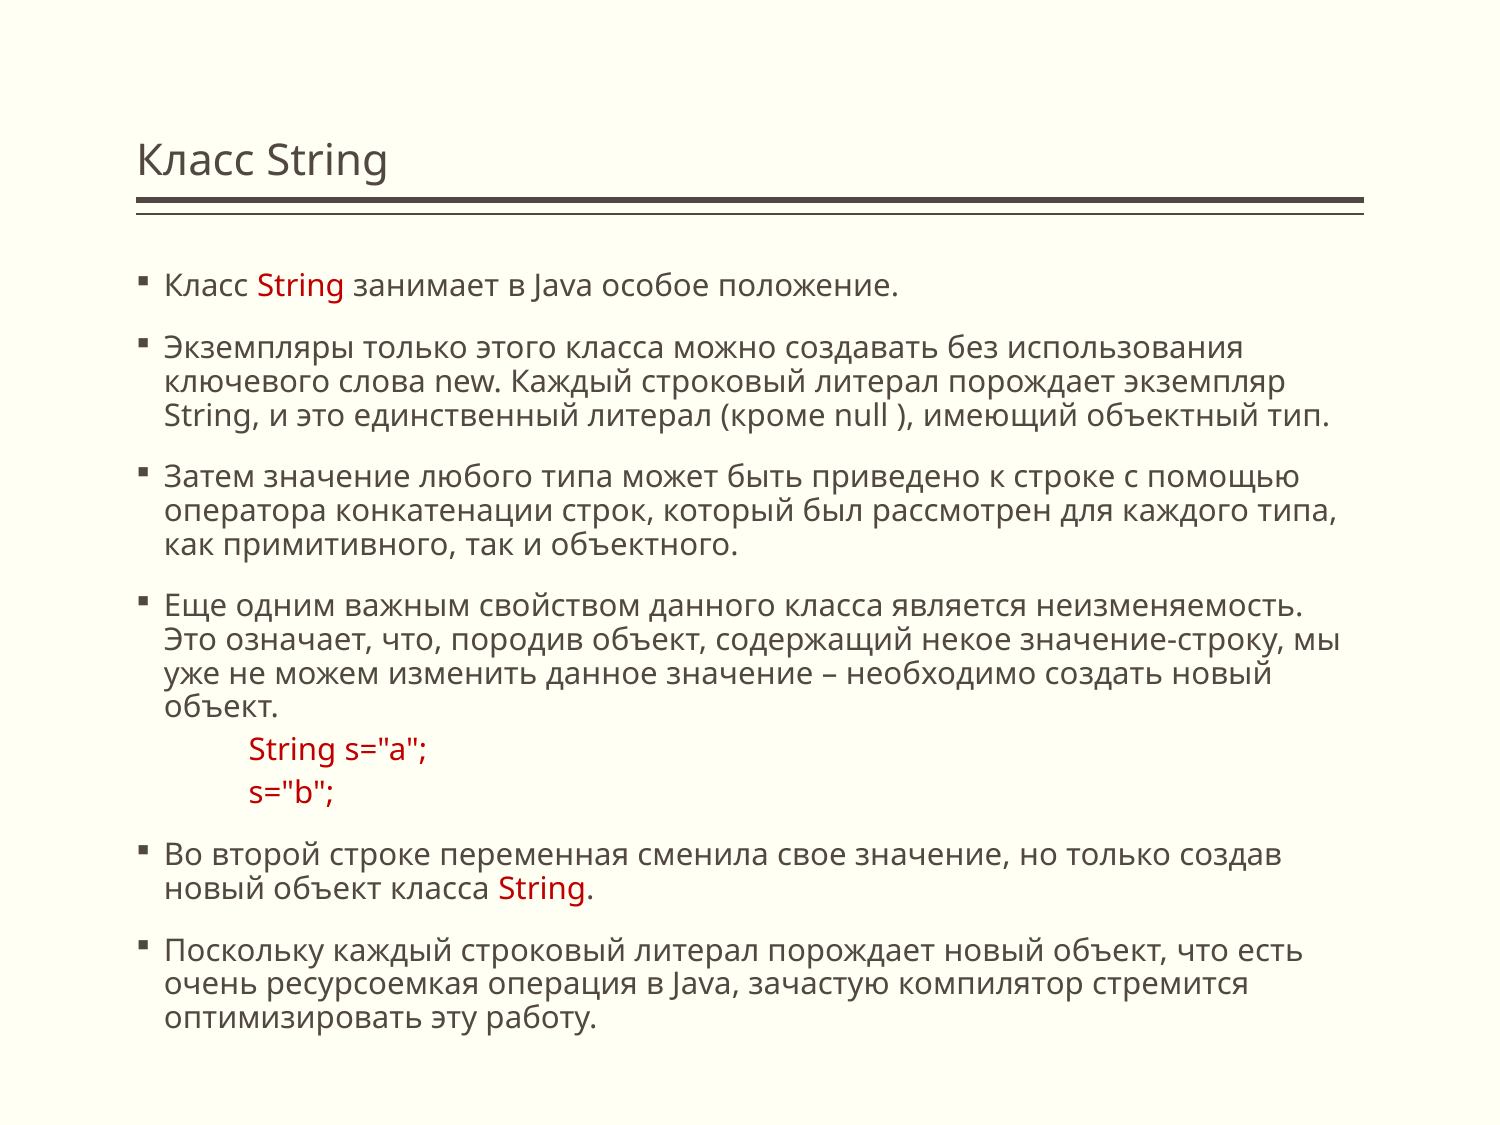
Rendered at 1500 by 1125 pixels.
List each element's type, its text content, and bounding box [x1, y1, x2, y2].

title Класс String [135, 12, 1364, 193]
list Класс String занимает в Java особое положение. Экземпляры только этого класса можно создавать без использования ключевого слова new. Каждый строковый литерал порождает экземпляр String, и это единственный литерал (кроме null ), имеющий объектный тип. Затем значение любого типа может быть приведено к строке с помощью оператора конкатенации строк, который был рассмотрен для каждого типа, как примитивного, так и объектного. Еще одним важным свойством данного класса является неизменяемость. Это означает, что, породив объект, содержащий некое значение-строку, мы уже не можем изменить данное значение – необходимо создать новый объект. String s="a"; s="b"; Во второй строке переменная сменила свое значение, но только создав новый объект класса String. Поскольку каждый строковый литерал порождает новый объект, что есть очень ресурсоемкая операция в Java, зачастую компилятор стремится оптимизировать эту работу. [135, 262, 1364, 1060]
